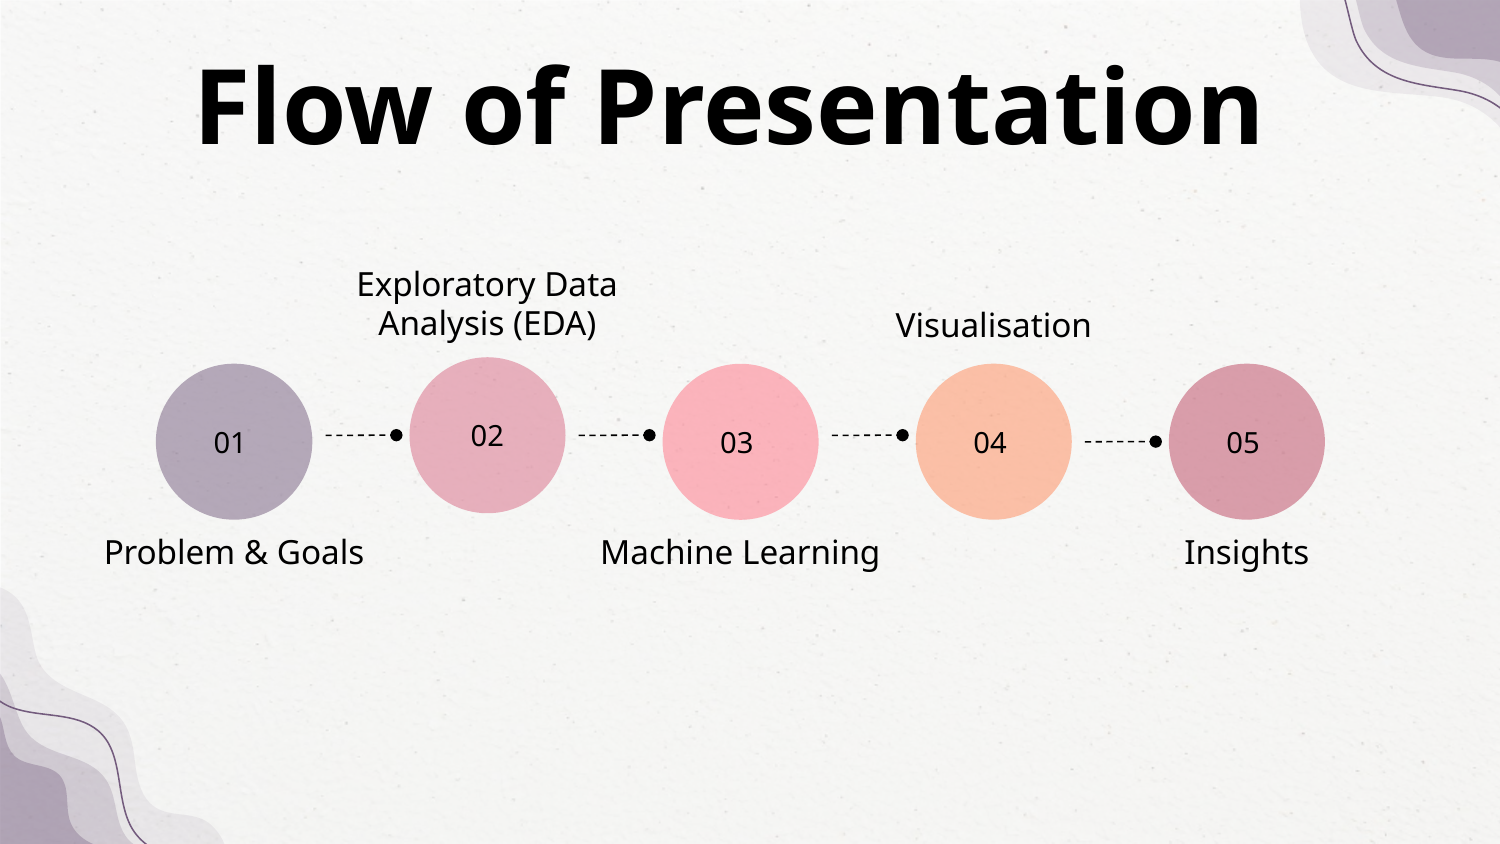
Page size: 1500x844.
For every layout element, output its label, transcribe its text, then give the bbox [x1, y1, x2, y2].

text_box 01 [155, 363, 313, 520]
text_box Visualisation [857, 305, 1130, 359]
text_box 05 [1168, 363, 1325, 520]
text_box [1, 1, 1500, 844]
text_box Machine Learning [562, 524, 920, 587]
text_box 03 [662, 363, 819, 520]
text_box 04 [915, 363, 1072, 520]
text_box Insights [1068, 524, 1426, 587]
text_box Exploratory Data Analysis (EDA) [299, 257, 676, 358]
title Flow of Presentation [53, 25, 1406, 182]
text_box 02 [409, 358, 566, 514]
text_box Problem & Goals [74, 524, 394, 587]
